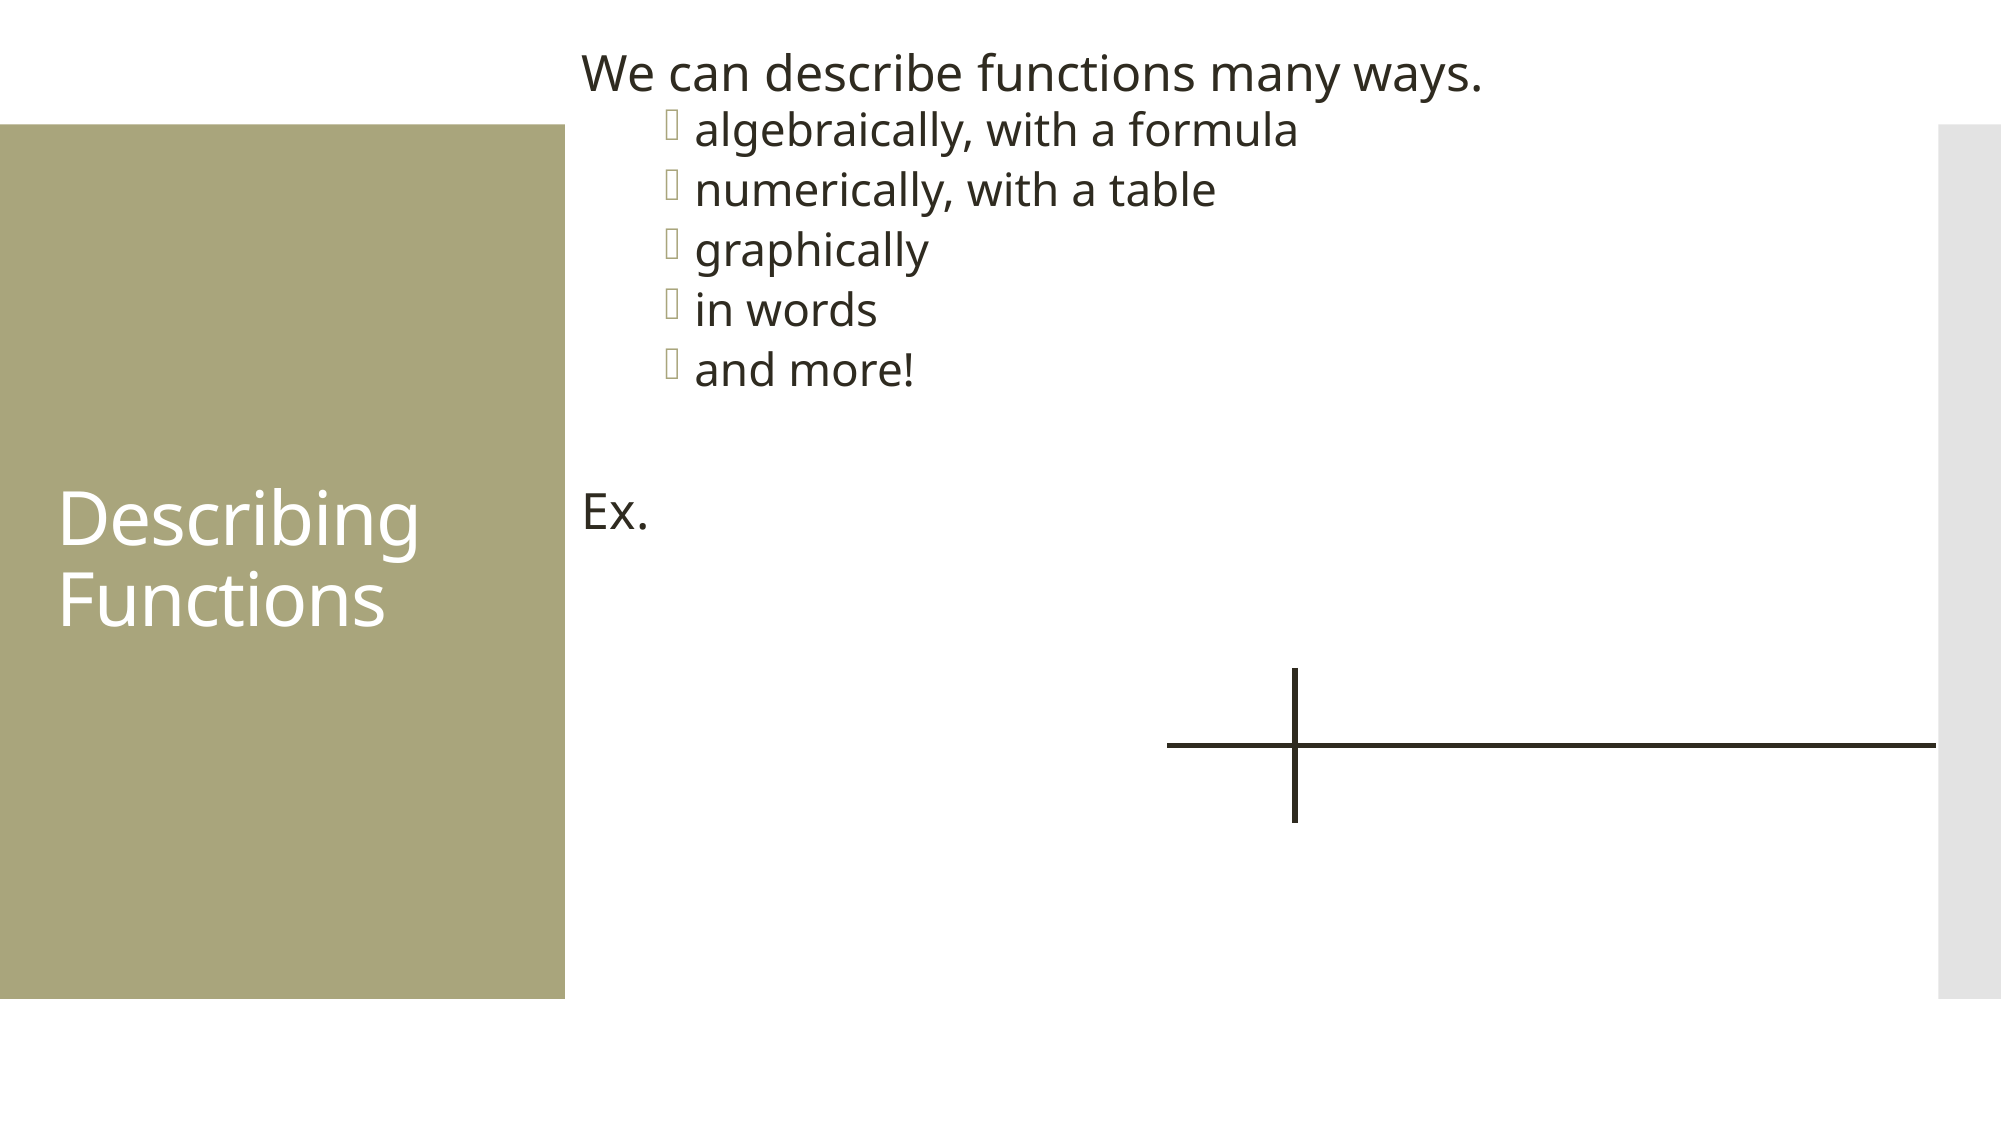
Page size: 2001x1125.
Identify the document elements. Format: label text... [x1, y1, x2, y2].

title Describing Functions [41, 184, 525, 940]
